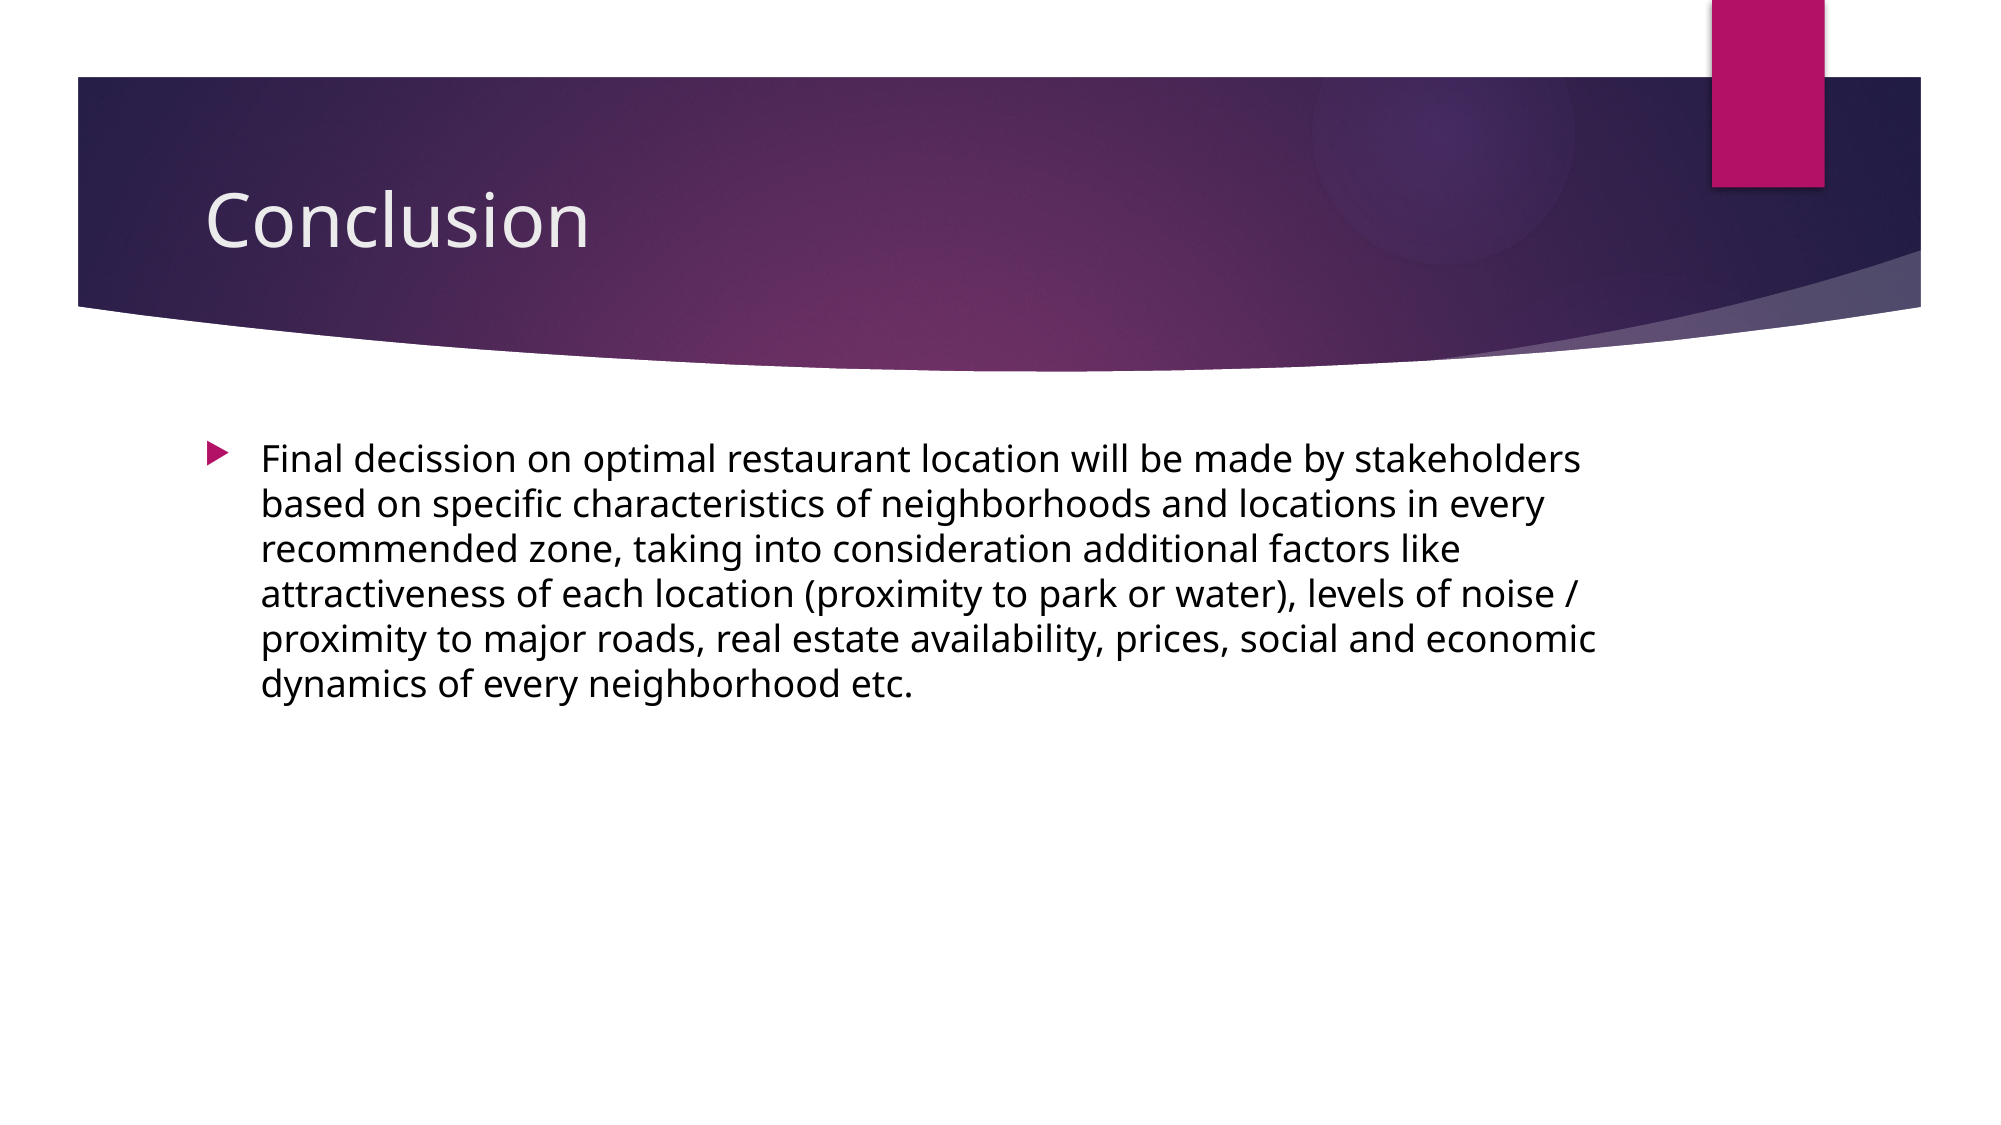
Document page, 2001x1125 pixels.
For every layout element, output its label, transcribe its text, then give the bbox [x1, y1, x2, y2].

list Final decission on optimal restaurant location will be made by stakeholders based on specific characteristics of neighborhoods and locations in every recommended zone, taking into consideration additional factors like attractiveness of each location (proximity to park or water), levels of noise / proximity to major roads, real estate availability, prices, social and economic dynamics of every neighborhood etc. [189, 427, 1638, 988]
title Conclusion [189, 159, 1627, 276]
